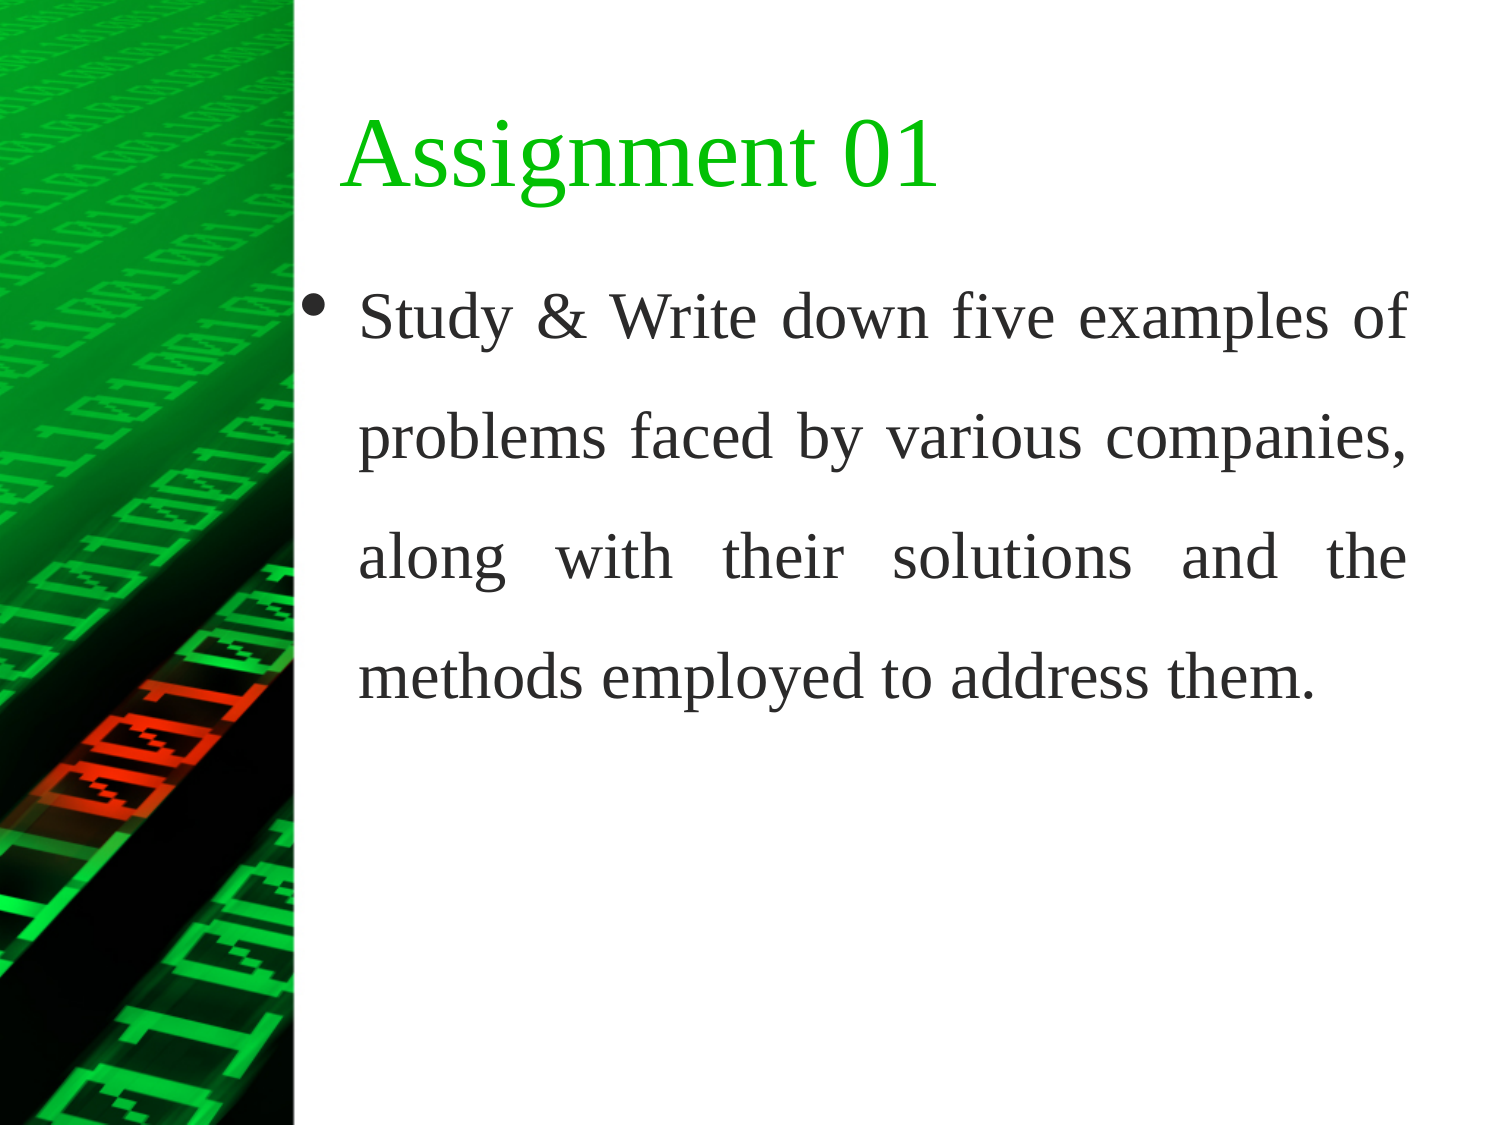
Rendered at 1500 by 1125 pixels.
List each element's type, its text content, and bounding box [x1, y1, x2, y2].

title Assignment 01 [324, 87, 1463, 205]
picture [0, 0, 1500, 1125]
list Study & Write down five examples of problems faced by various companies, along with their solutions and the methods employed to address them. [287, 224, 1425, 1063]
